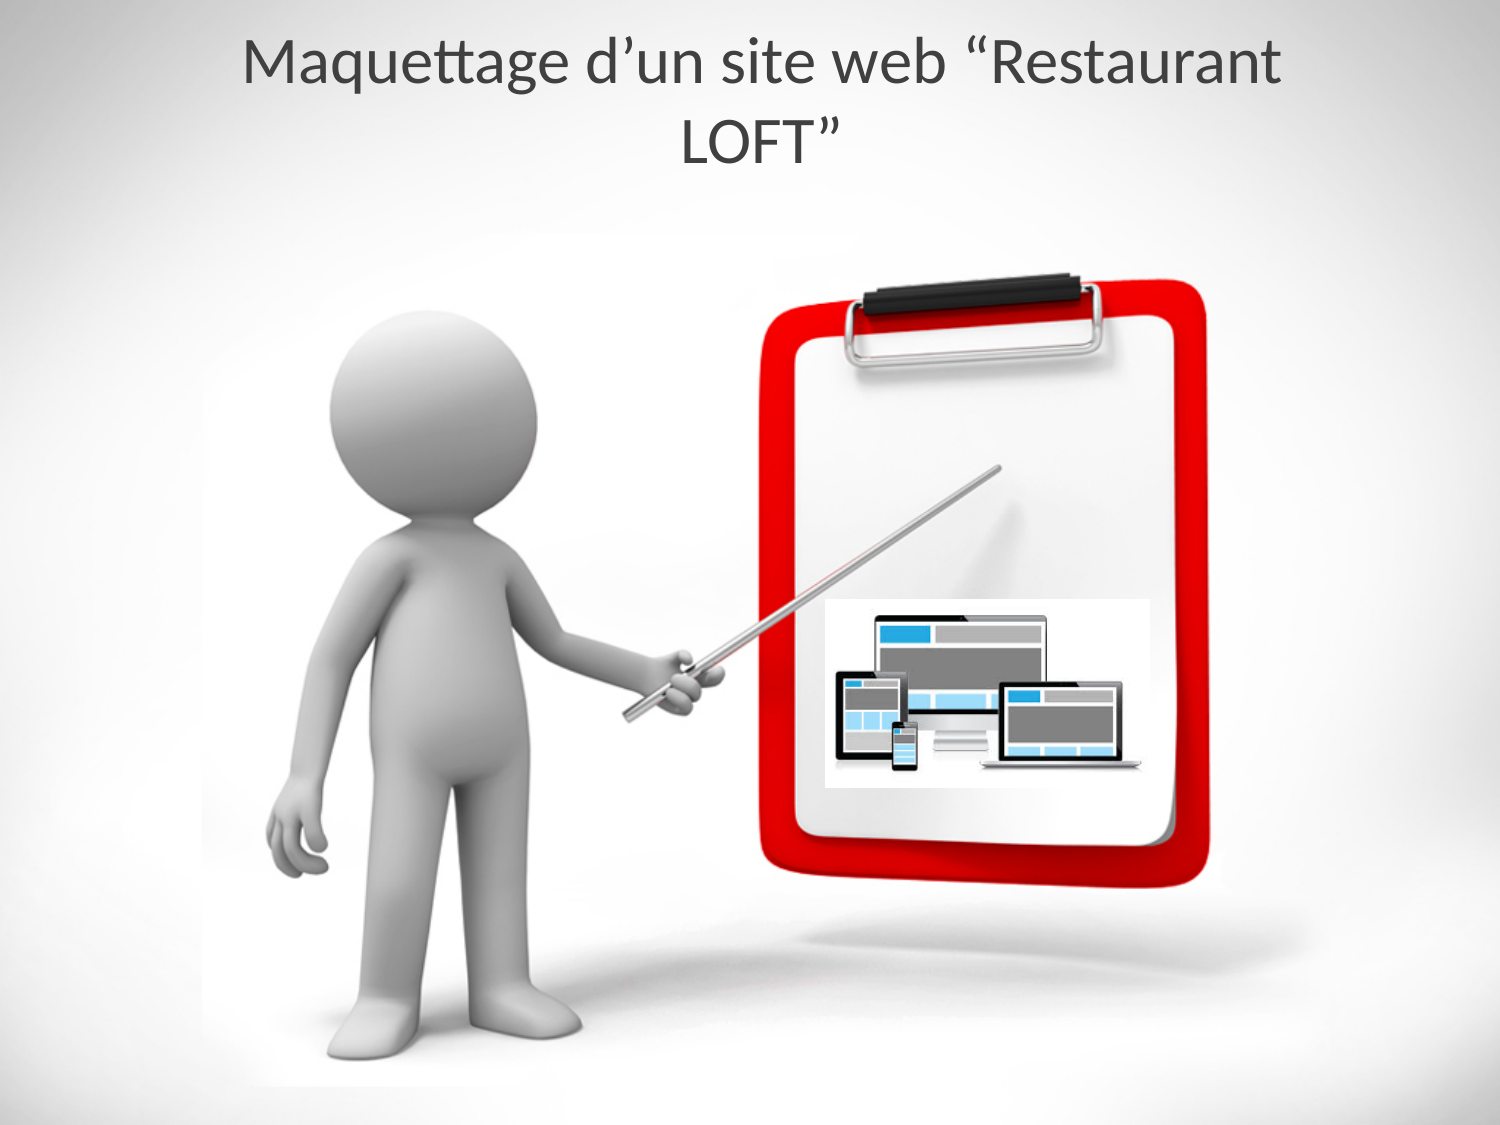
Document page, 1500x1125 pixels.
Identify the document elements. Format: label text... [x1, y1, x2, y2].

text_box Maquettage d’un site web “Restaurant LOFT” [187, 24, 1338, 168]
picture [0, 0, 1500, 1125]
